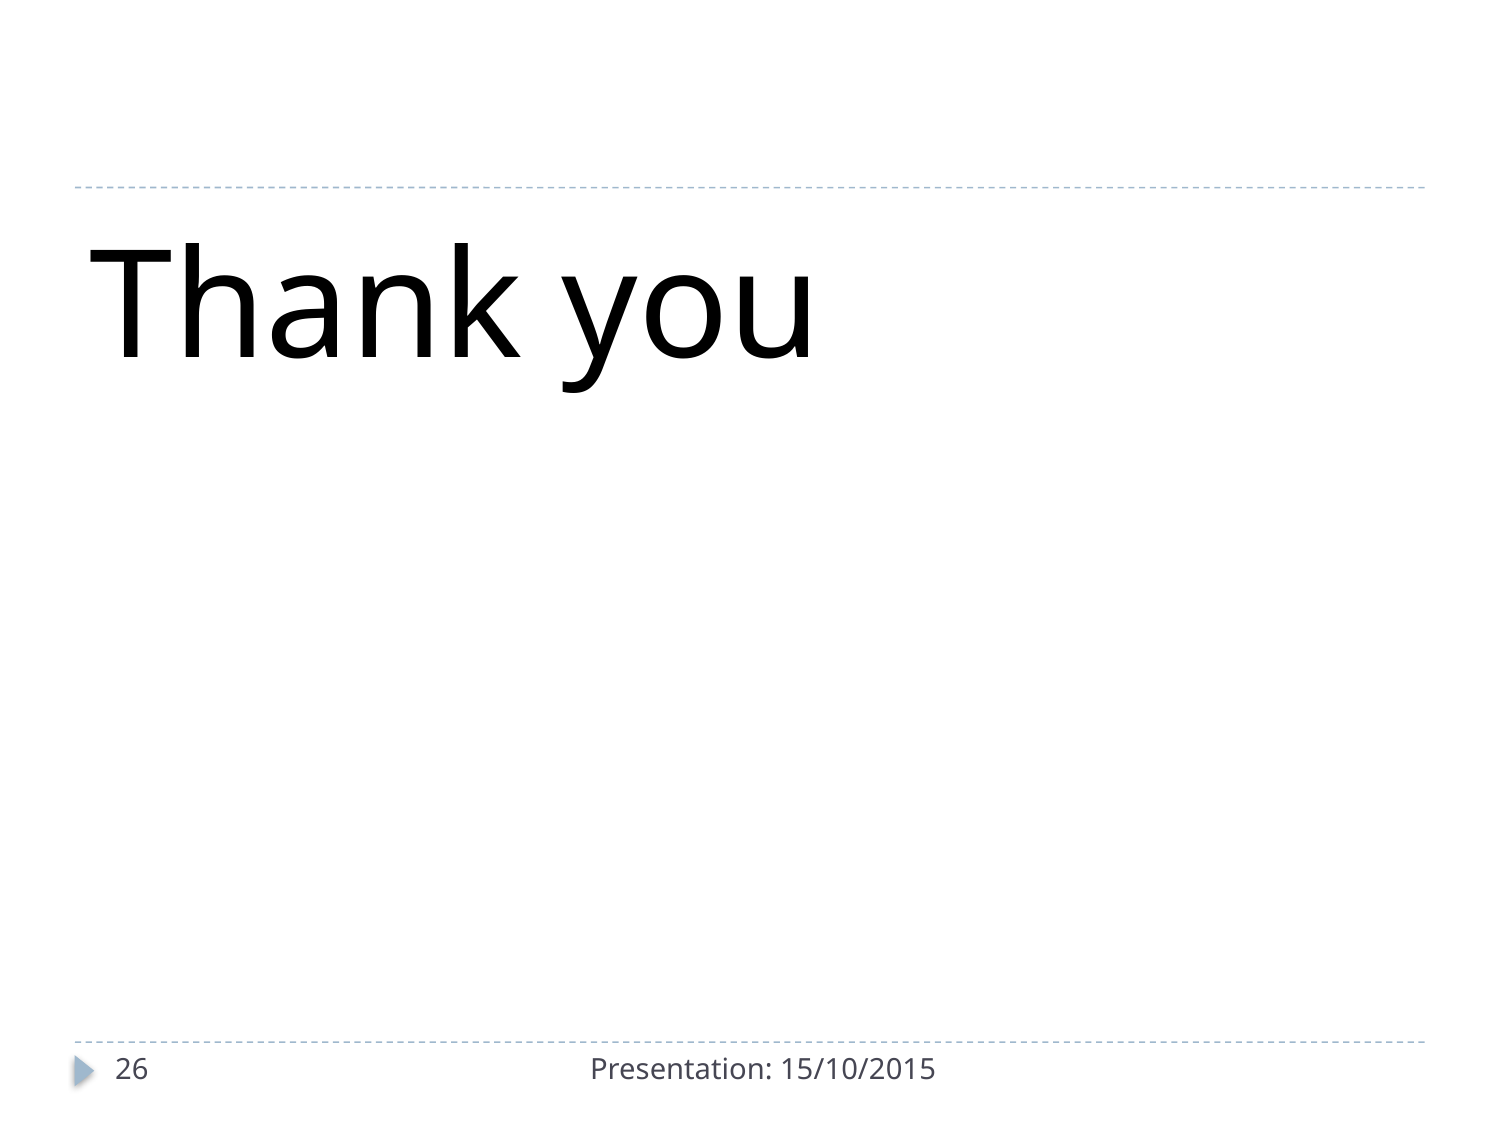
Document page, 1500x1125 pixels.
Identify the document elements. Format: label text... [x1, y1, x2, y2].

slide_number 26 [100, 1042, 426, 1103]
footer Presentation: 15/10/2015 [475, 1042, 1051, 1103]
list Thank you [75, 200, 1425, 1010]
